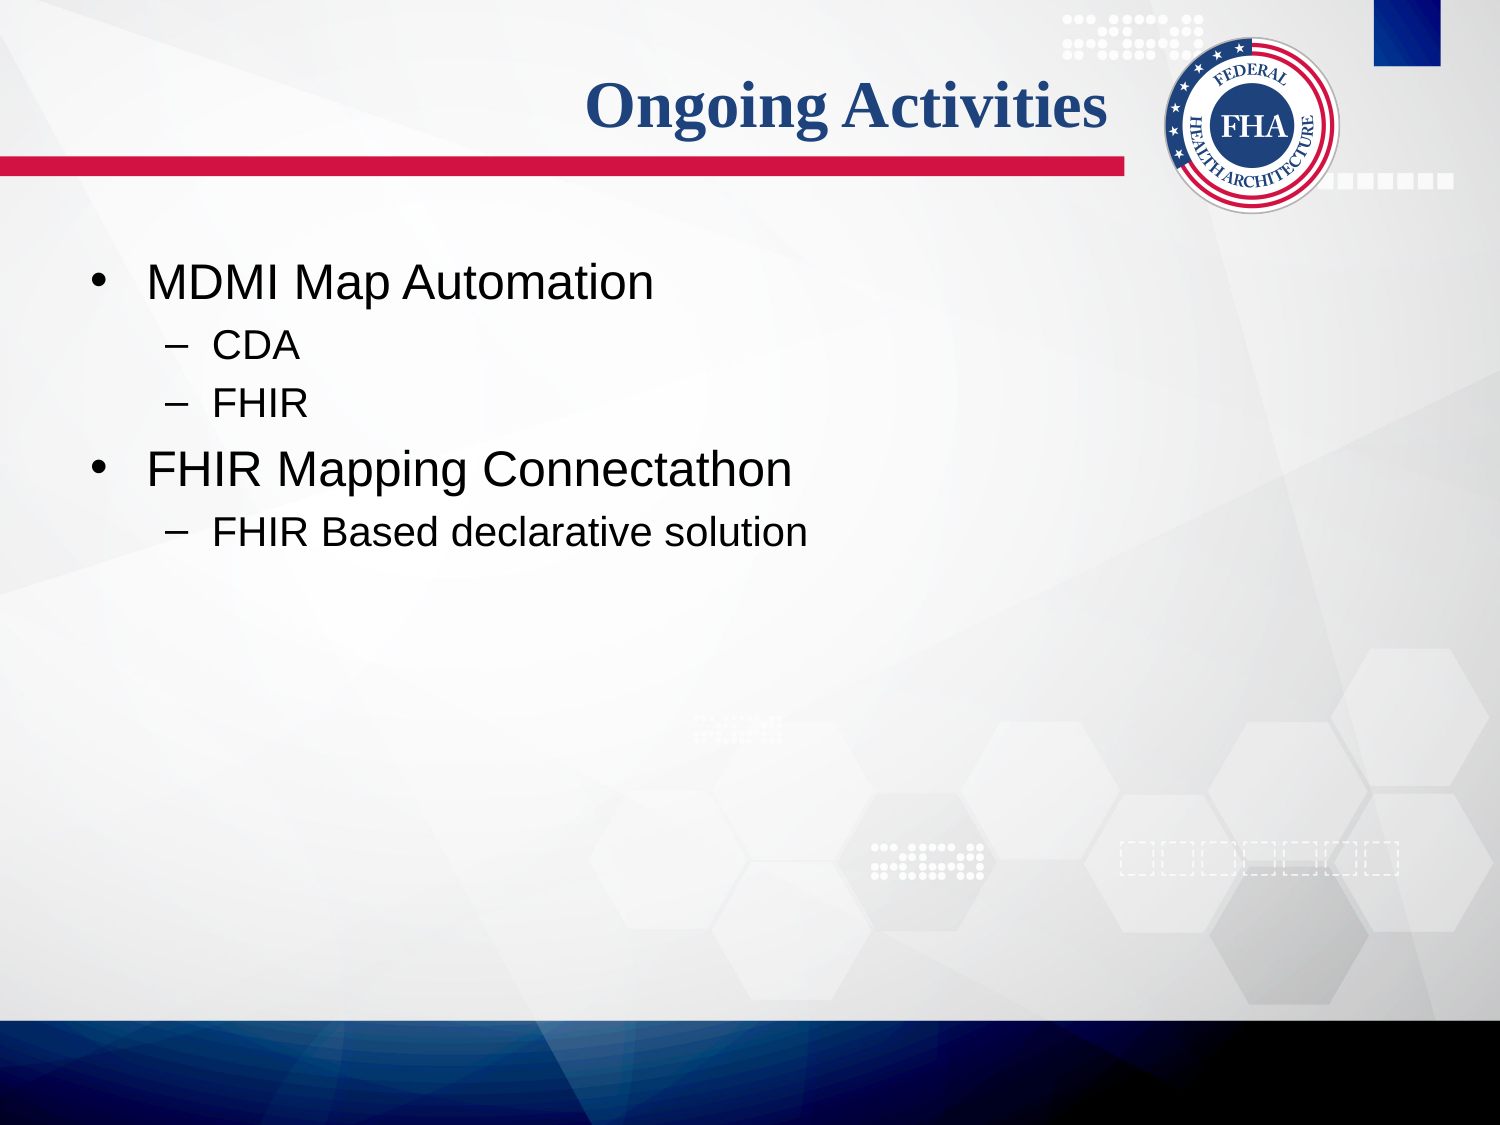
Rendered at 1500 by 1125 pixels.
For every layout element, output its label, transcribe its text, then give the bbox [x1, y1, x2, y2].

title Ongoing Activities [75, 45, 1125, 157]
list MDMI Map Automation CDA FHIR FHIR Mapping Connectathon FHIR Based declarative solution [75, 242, 1425, 992]
picture [0, 0, 1500, 1125]
